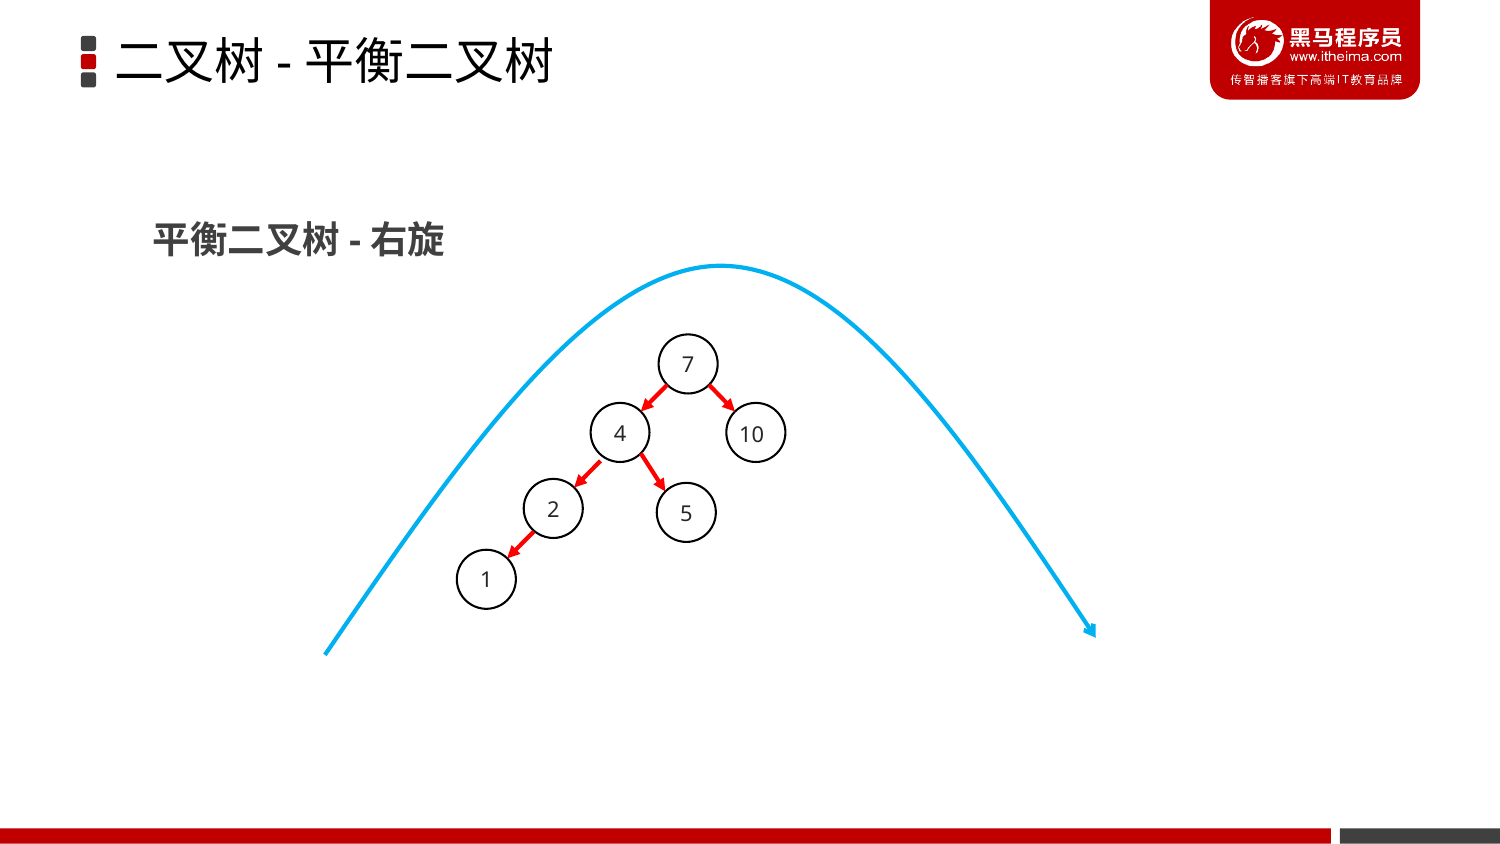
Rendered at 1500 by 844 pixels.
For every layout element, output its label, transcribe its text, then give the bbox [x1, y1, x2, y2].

text_box [323, 263, 1096, 657]
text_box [573, 460, 601, 488]
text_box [708, 384, 736, 412]
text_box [507, 531, 534, 559]
text_box 5 [654, 480, 718, 545]
text_box 二叉树-平衡二叉树 [103, 0, 987, 130]
picture [1212, 8, 1421, 94]
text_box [640, 453, 666, 492]
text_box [640, 384, 668, 412]
text_box 平衡二叉树-右旋 [137, 185, 652, 268]
text_box 10 [724, 413, 779, 455]
